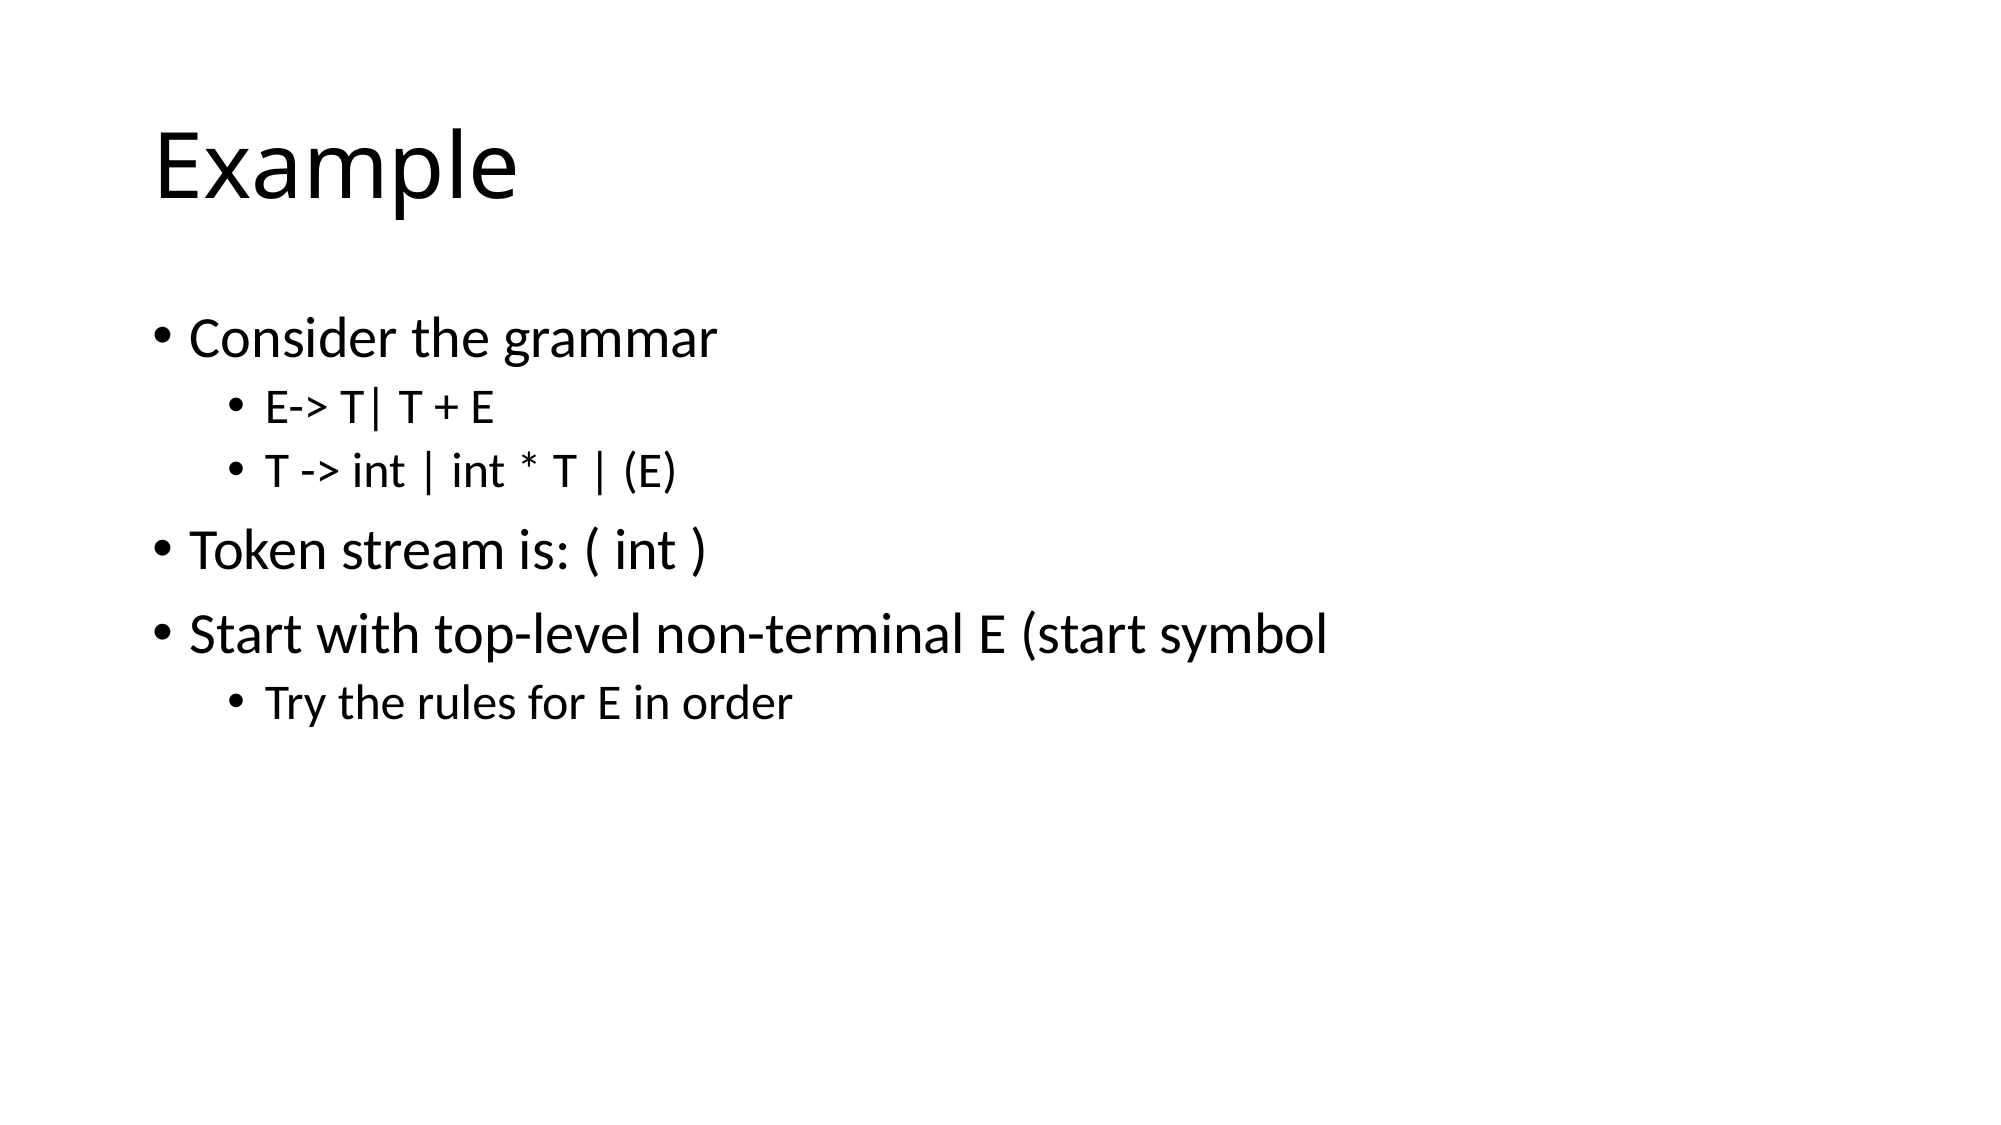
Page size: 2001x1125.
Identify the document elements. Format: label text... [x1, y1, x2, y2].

title Example [137, 59, 1863, 278]
list Consider the grammar E-> T| T + E T -> int | int * T | (E) Token stream is: ( int ) Start with top-level non-terminal E (start symbol Try the rules for E in order [137, 299, 1863, 1014]
